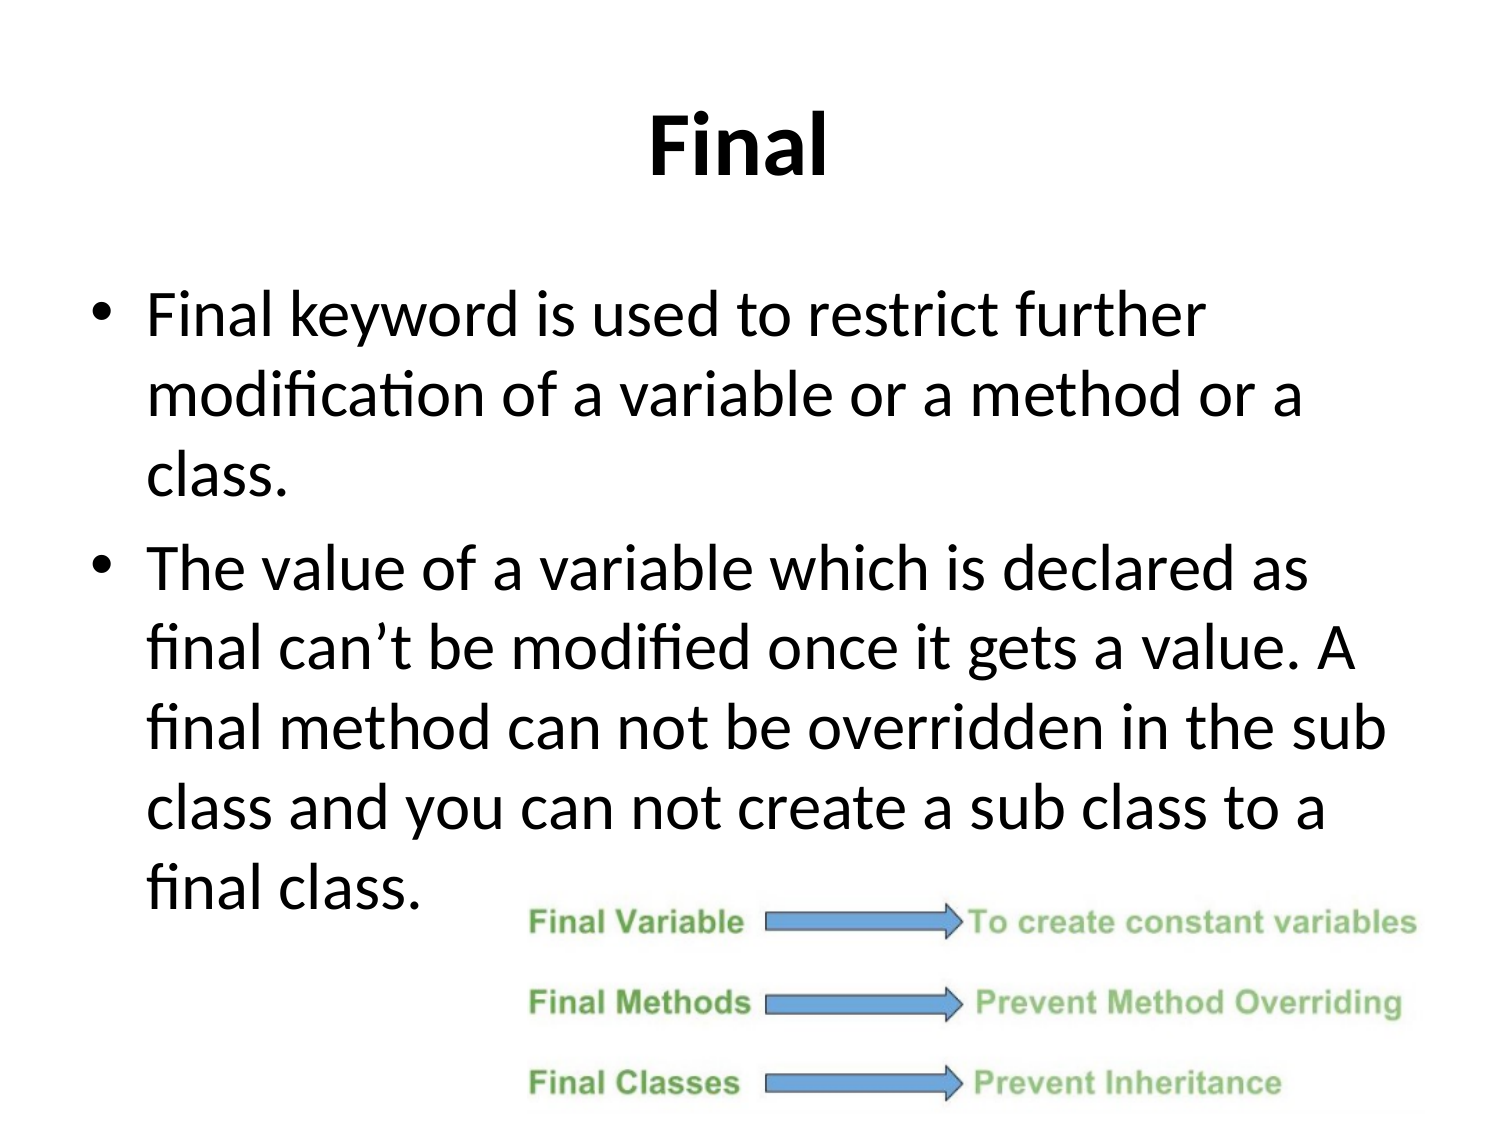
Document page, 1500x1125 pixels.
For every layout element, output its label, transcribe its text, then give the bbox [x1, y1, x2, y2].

list Final keyword is used to restrict further modification of a variable or a method or a class. The value of a variable which is declared as final can’t be modified once it gets a value. A final method can not be overridden in the sub class and you can not create a sub class to a final class. [75, 262, 1425, 1005]
picture [527, 874, 1426, 1114]
title Final [75, 45, 1425, 233]
